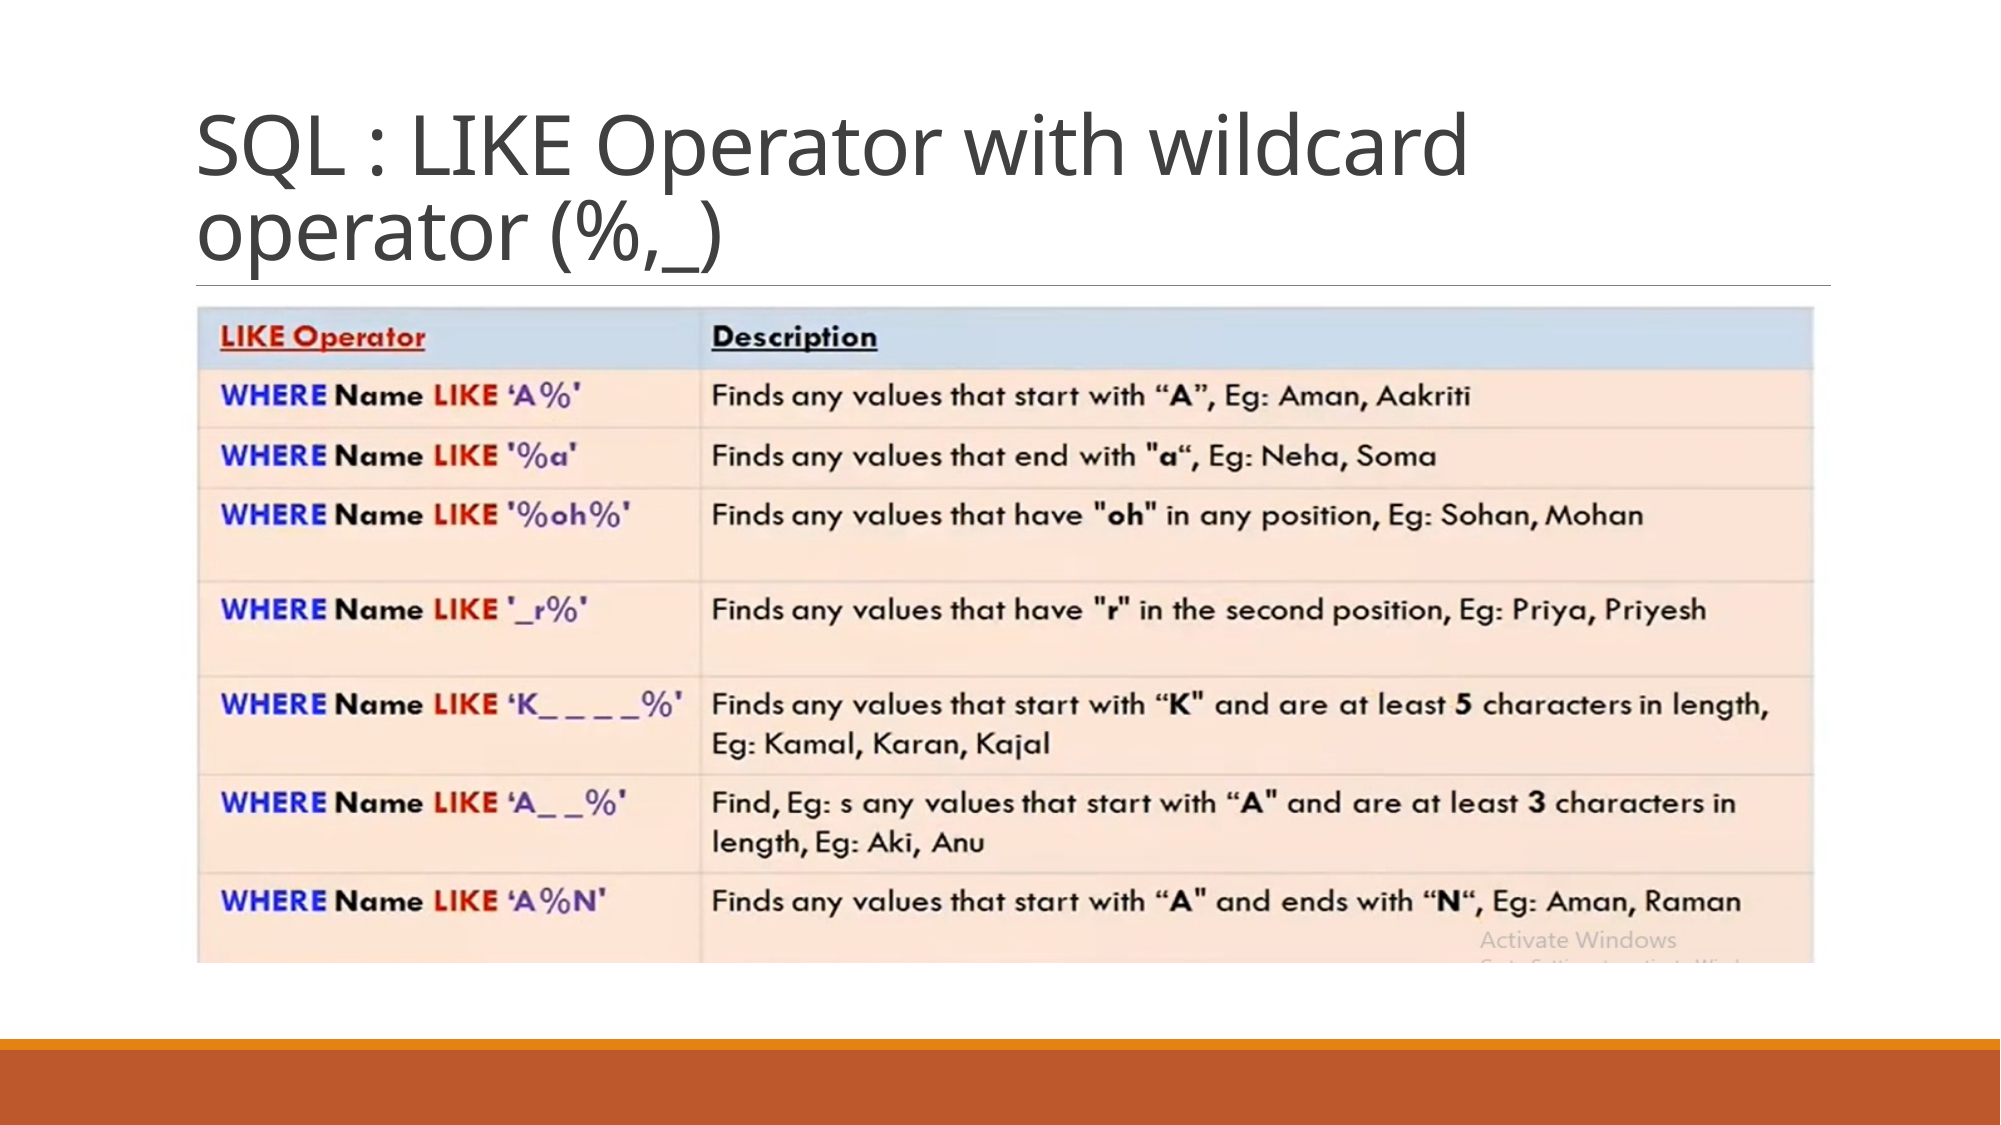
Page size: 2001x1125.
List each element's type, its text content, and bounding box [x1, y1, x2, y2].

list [179, 302, 1831, 964]
title SQL : LIKE Operator with wildcard operator (%,_) [180, 47, 1830, 285]
